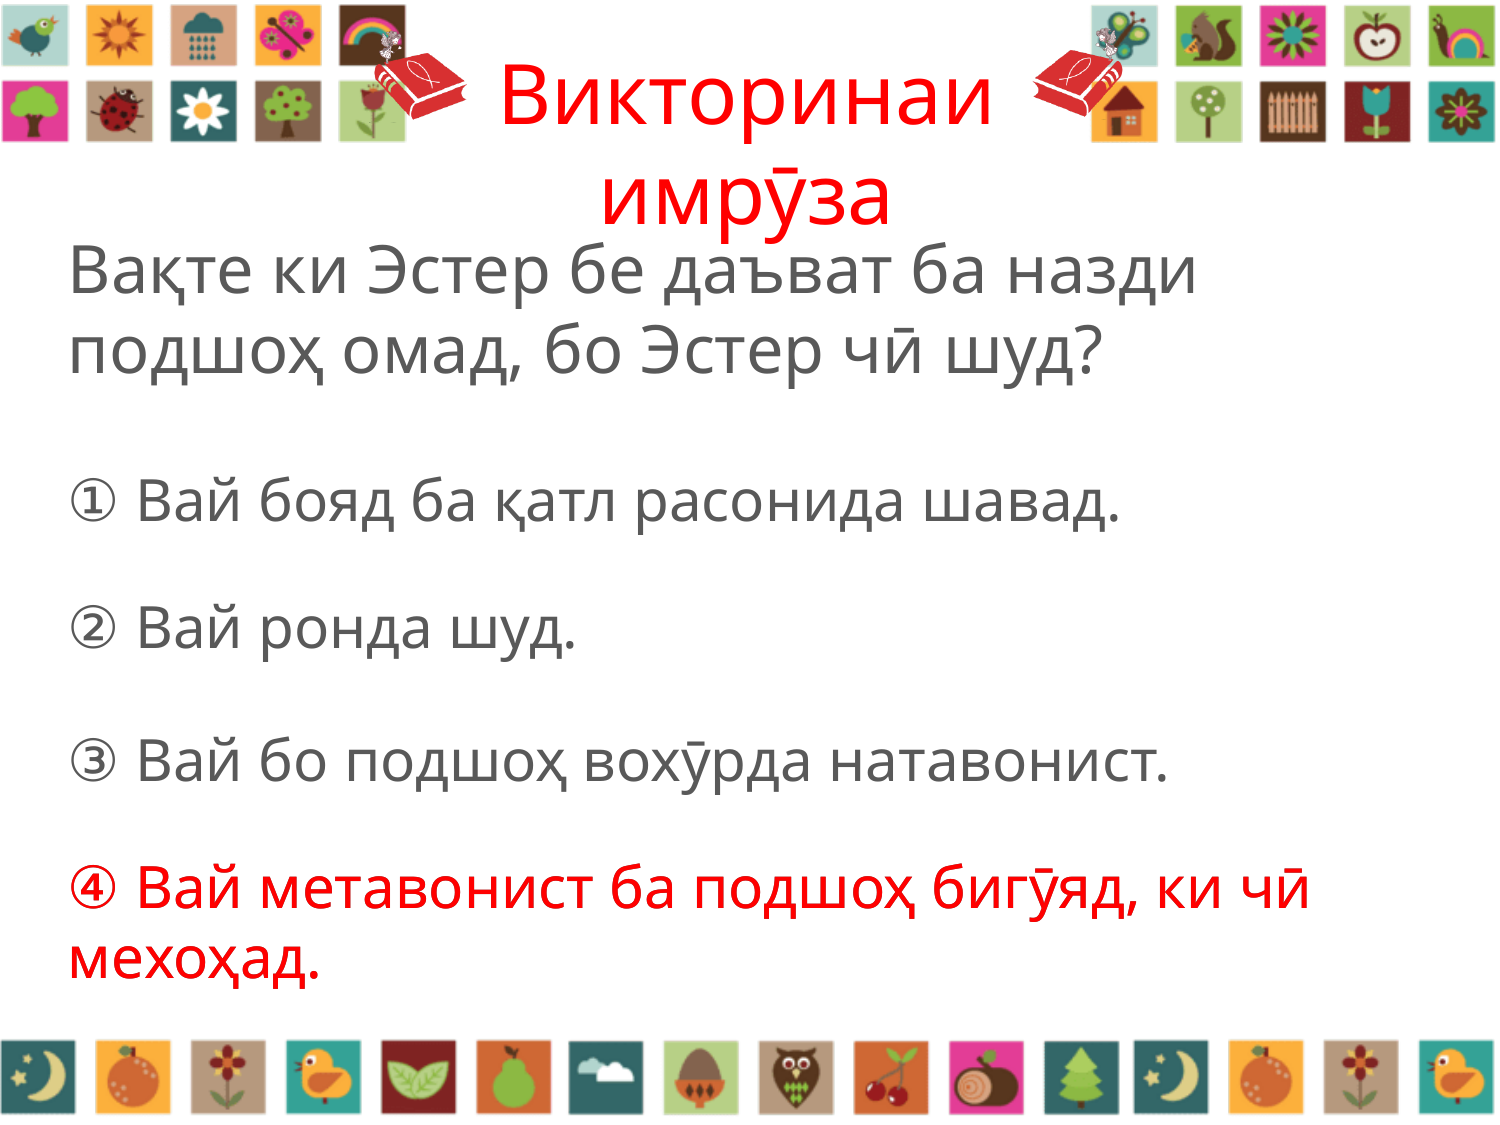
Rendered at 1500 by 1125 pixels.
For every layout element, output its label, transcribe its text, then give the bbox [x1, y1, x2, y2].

picture [0, 3, 499, 150]
text_box Викторинаи имрӯза [414, 33, 1080, 219]
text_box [0, 1028, 1500, 1118]
text_box ① Вай бояд ба қатл расонида шавад. [53, 456, 1436, 541]
text_box Вақте ки Эстер бе даъват ба назди подшоҳ омад, бо Эстер чӣ шуд? [53, 219, 1436, 395]
text_box ④ Вай метавонист ба подшоҳ бигӯяд, ки чӣ мехоҳад. [53, 842, 1483, 998]
text_box ③ Вай бо подшоҳ вохӯрда натавонист. [53, 716, 1483, 801]
text_box ② Вай ронда шуд. [53, 582, 1436, 668]
picture [1000, 3, 1500, 150]
